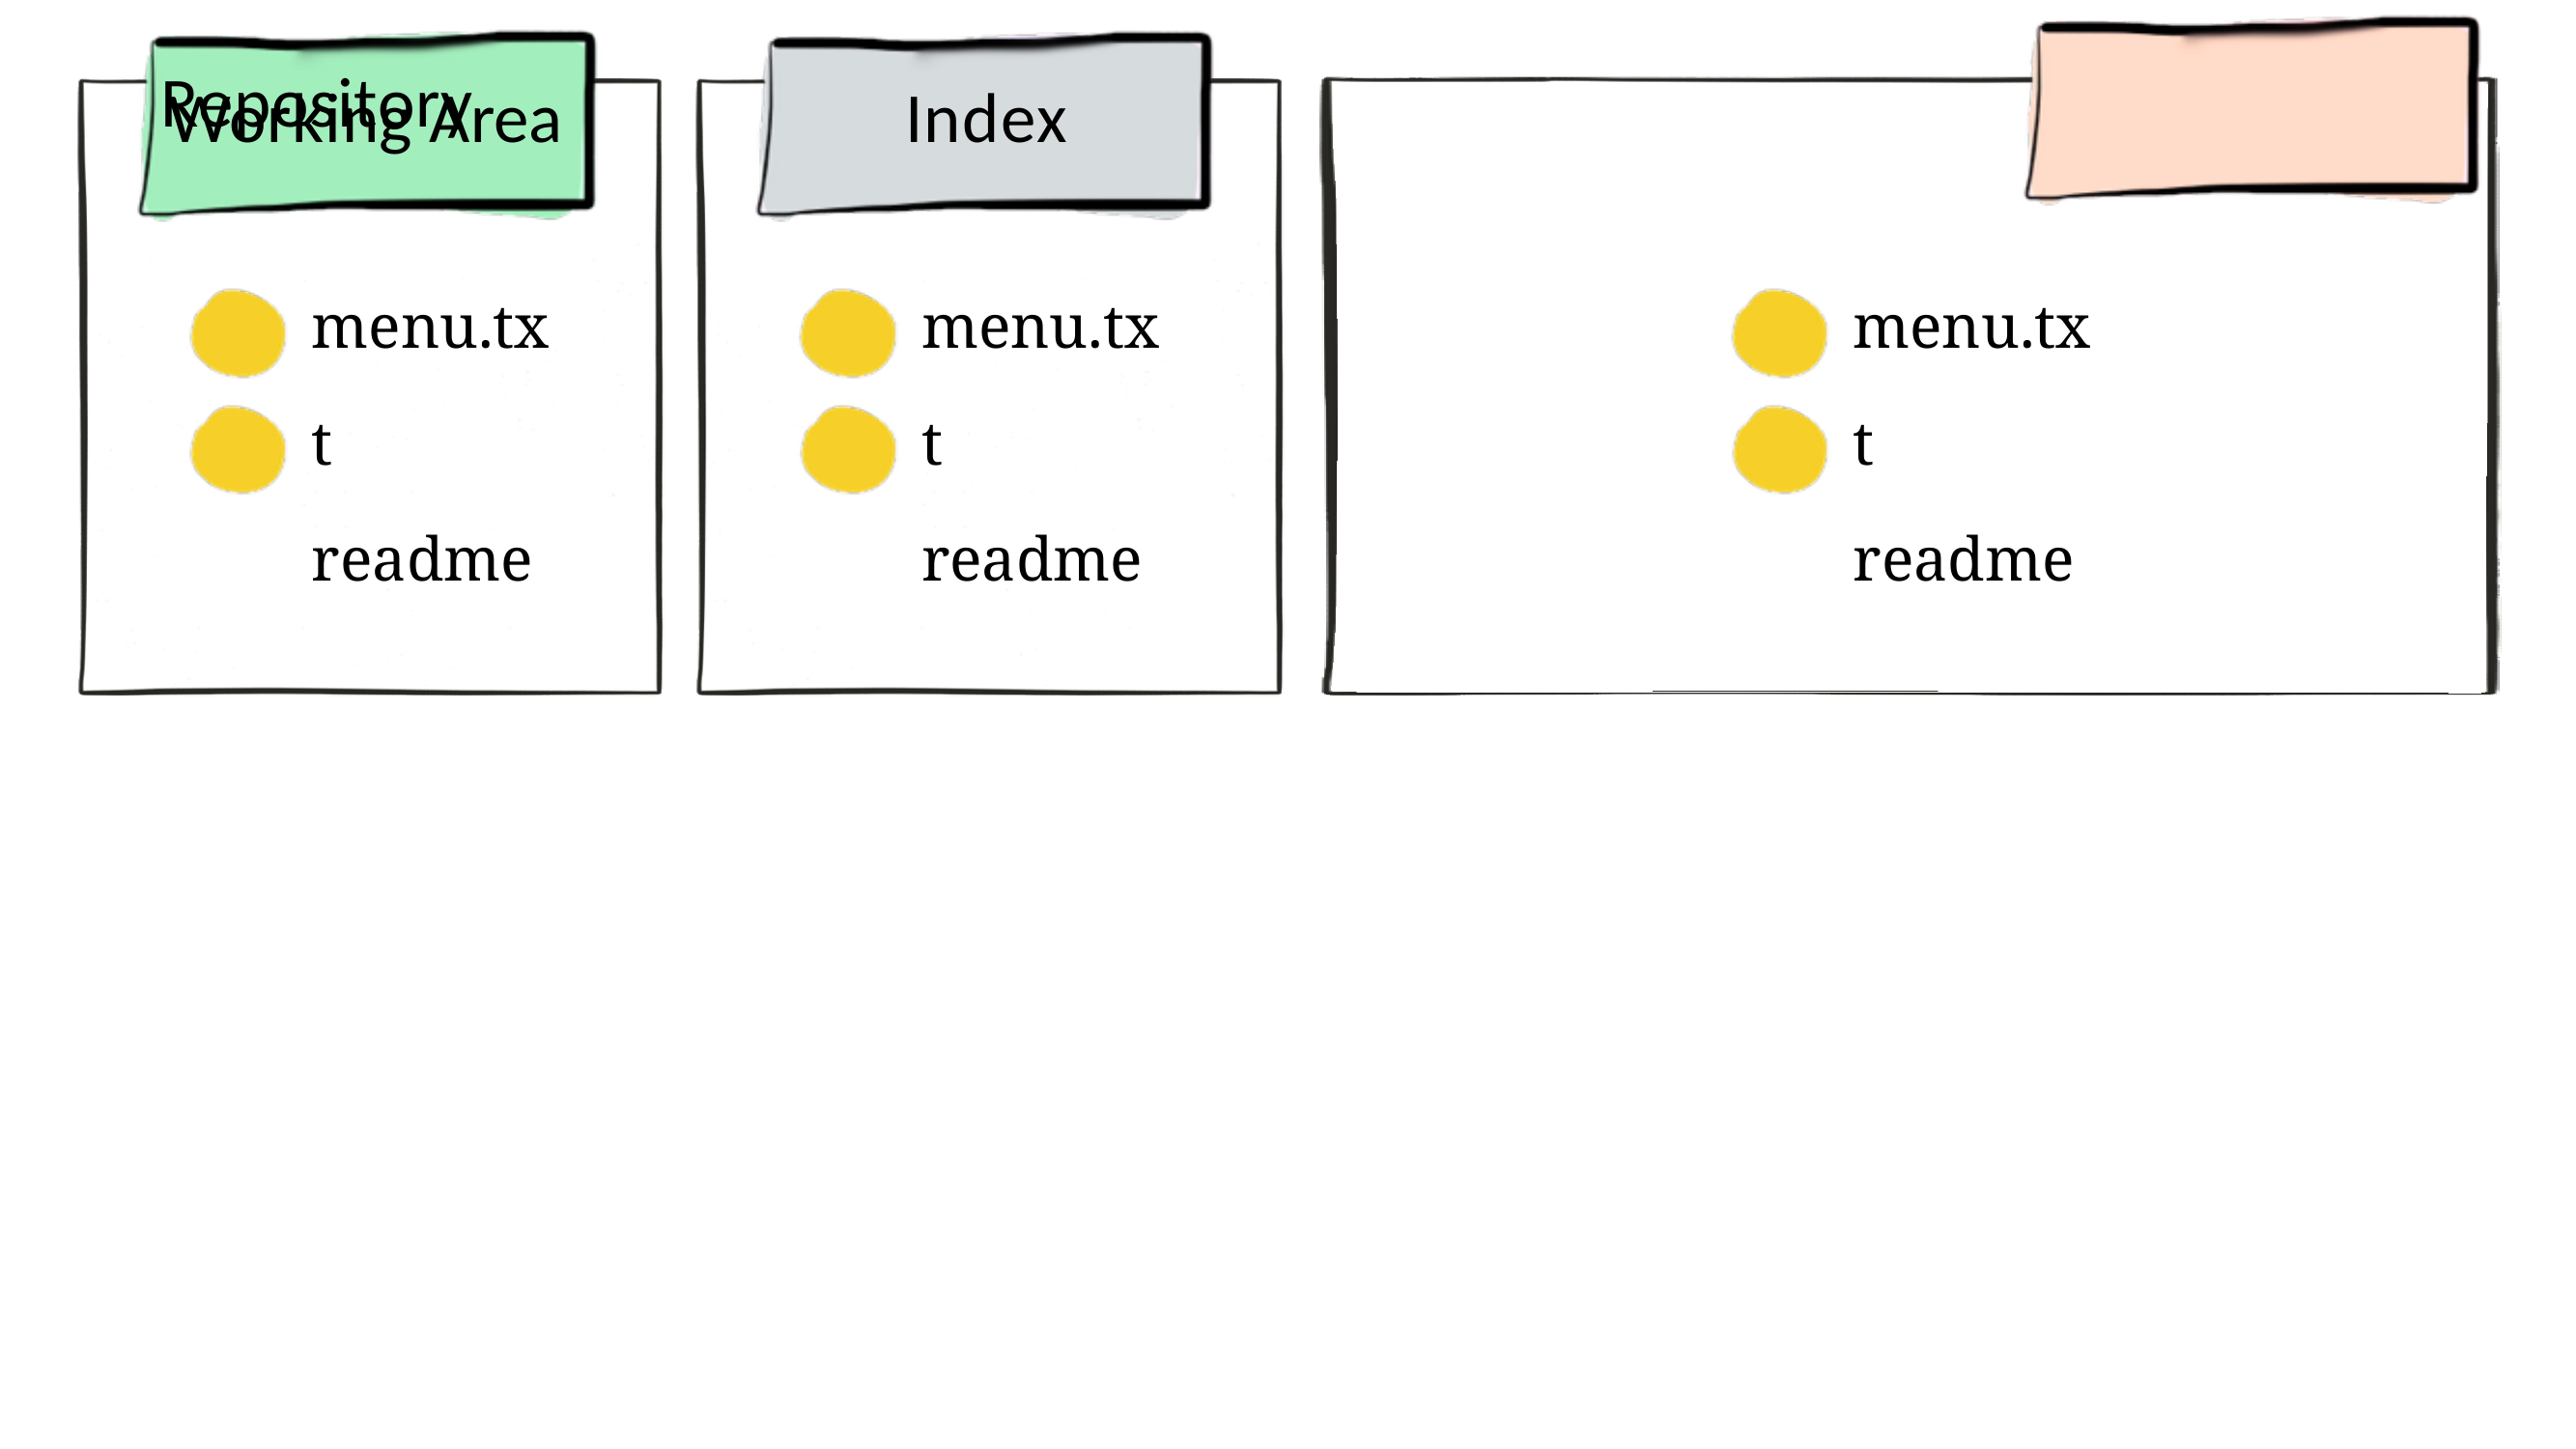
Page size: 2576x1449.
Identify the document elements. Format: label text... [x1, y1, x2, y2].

text_box [181, 271, 292, 384]
text_box [1723, 388, 1833, 500]
text_box [680, 298, 1288, 706]
text_box menu.txt readme [309, 243, 555, 593]
text_box [62, 65, 674, 707]
text_box [752, 19, 1220, 56]
text_box menu.txt readme [920, 243, 1166, 593]
text_box [134, 18, 604, 230]
text_box [2021, 4, 2487, 213]
title Repository [160, 56, 2416, 298]
text_box [1288, 64, 2522, 707]
text_box [791, 388, 902, 500]
text_box [790, 271, 902, 384]
text_box menu.txt readme [1851, 243, 2097, 593]
text_box [1722, 271, 1833, 384]
text_box [181, 388, 292, 500]
